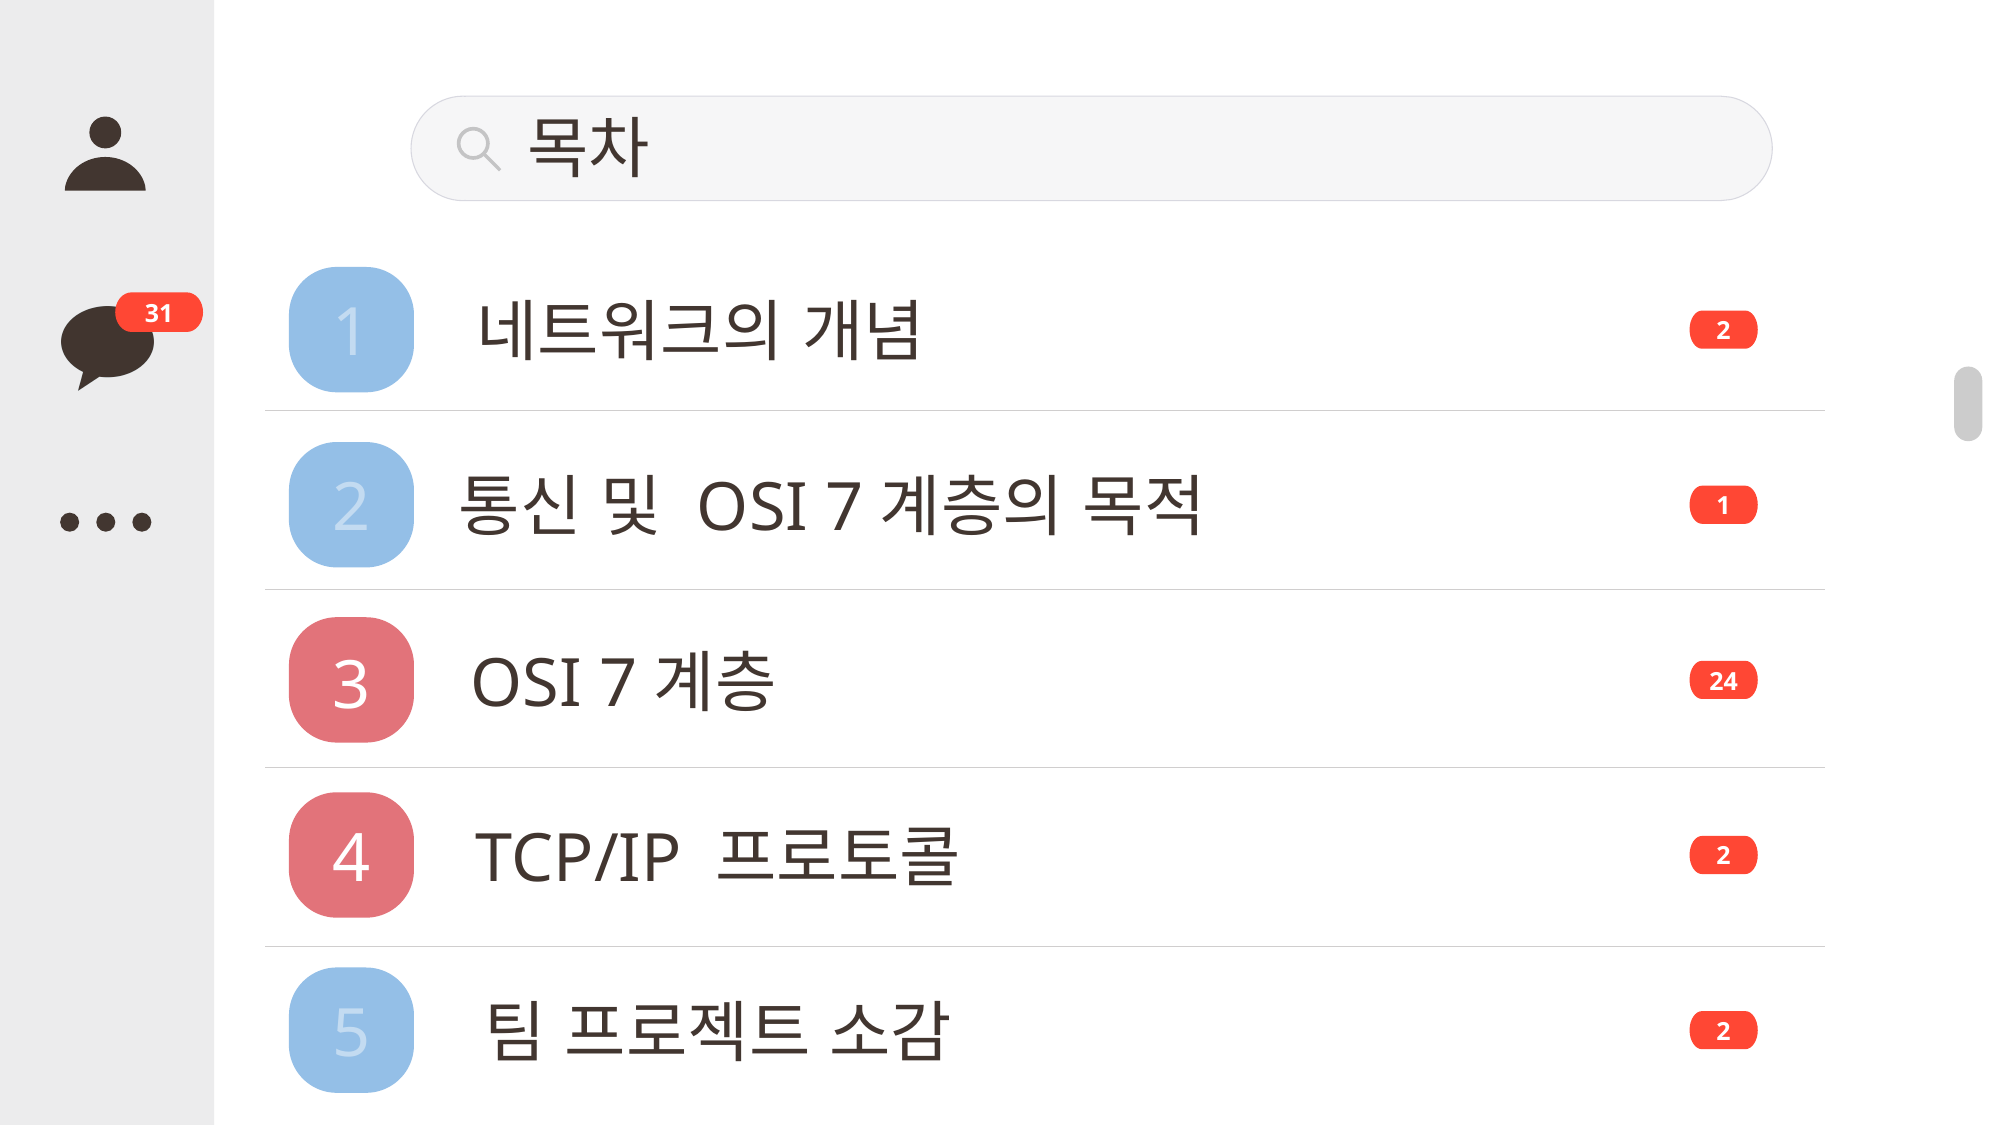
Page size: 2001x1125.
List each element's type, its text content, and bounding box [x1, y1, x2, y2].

text_box 2 [1688, 309, 1759, 350]
text_box 1 [1688, 484, 1759, 525]
text_box 24 [1688, 659, 1759, 701]
text_box 네트워크의 개념 [461, 281, 941, 377]
text_box 목차 [512, 98, 1736, 194]
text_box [288, 792, 414, 918]
text_box [0, 0, 215, 1125]
text_box 통신 및 OSI 7계층의 목적 [444, 456, 1221, 552]
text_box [288, 266, 414, 393]
text_box 2 [1718, 1023, 1729, 1039]
text_box 팀 프로젝트 소감 [469, 982, 968, 1077]
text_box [466, 125, 497, 178]
text_box [1953, 365, 1984, 443]
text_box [64, 116, 146, 191]
picture [61, 306, 154, 391]
text_box 2 [1688, 834, 1759, 876]
text_box 31 [115, 291, 205, 333]
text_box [288, 967, 414, 1093]
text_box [288, 617, 414, 743]
text_box TCP/IP 프로토콜 [460, 807, 977, 902]
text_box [60, 512, 152, 532]
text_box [288, 442, 414, 568]
text_box [409, 95, 1774, 202]
text_box OSI 7계층 [455, 631, 792, 727]
